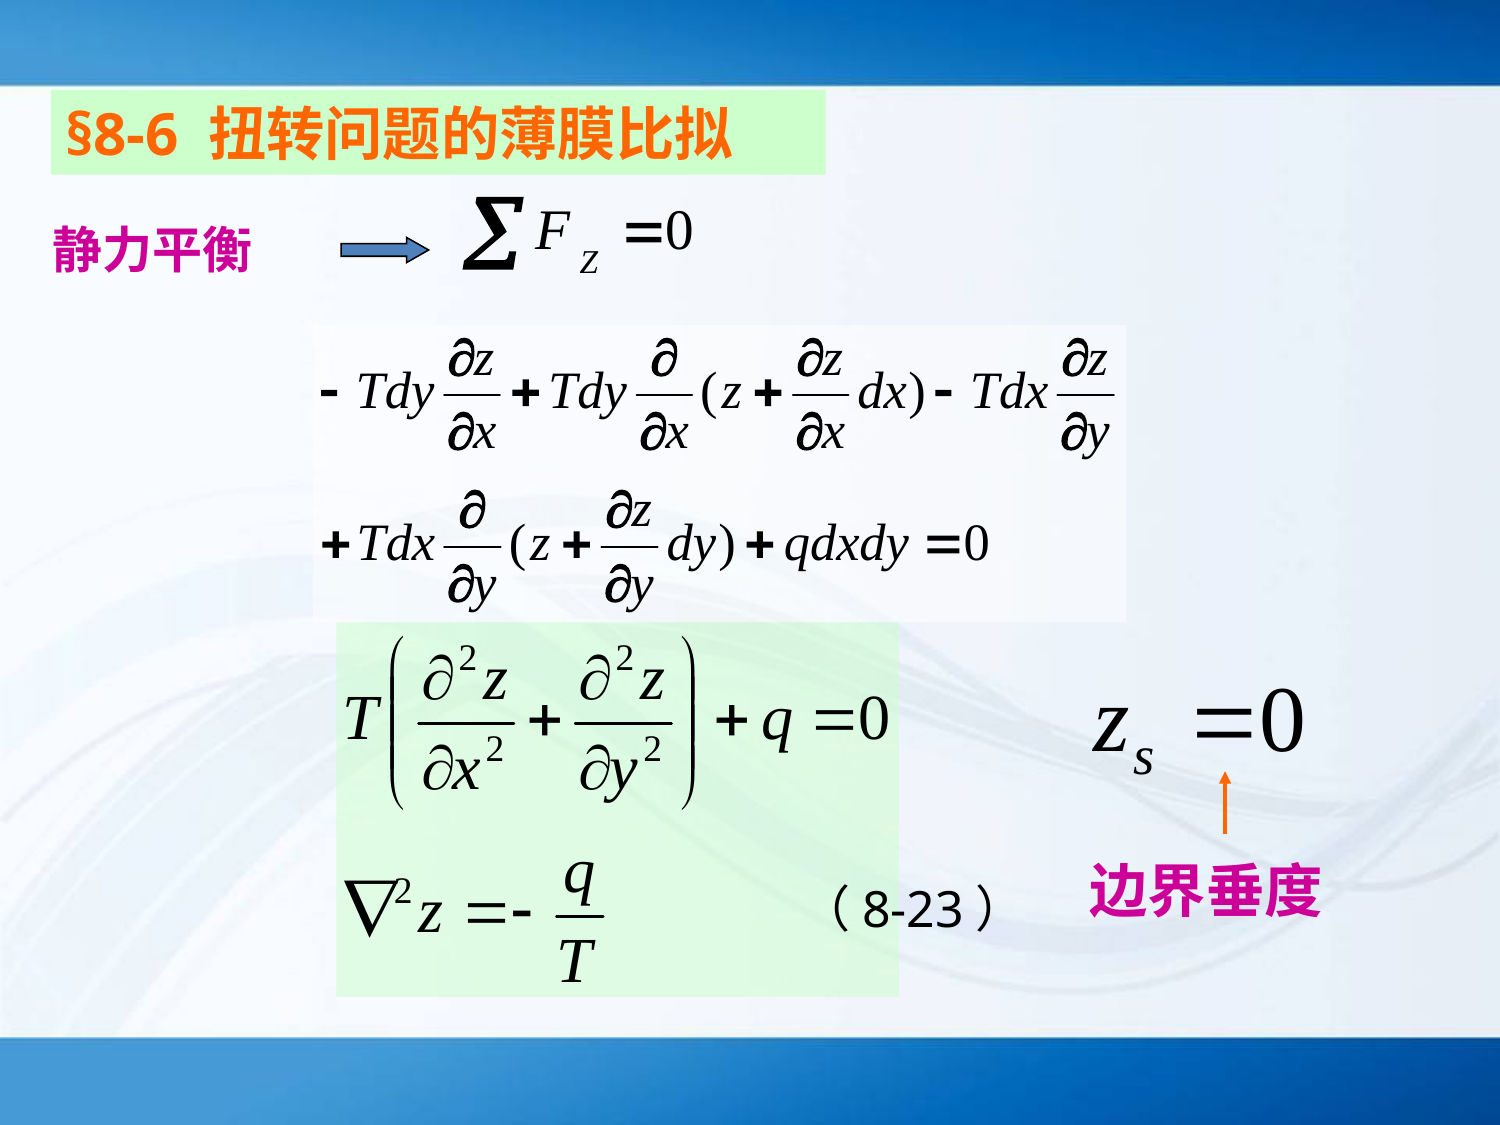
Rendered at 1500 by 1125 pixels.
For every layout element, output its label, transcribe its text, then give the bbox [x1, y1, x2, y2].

text_box （8-23） [905, 870, 1173, 945]
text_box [1074, 656, 1326, 799]
text_box 边界垂度 [1074, 846, 1363, 932]
text_box §8-6 扭转问题的薄膜比拟 [50, 89, 826, 175]
picture [0, 0, 1500, 1125]
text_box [440, 187, 704, 288]
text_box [336, 622, 900, 998]
text_box [341, 237, 429, 263]
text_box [312, 324, 1126, 623]
text_box 静力平衡 [37, 210, 313, 286]
